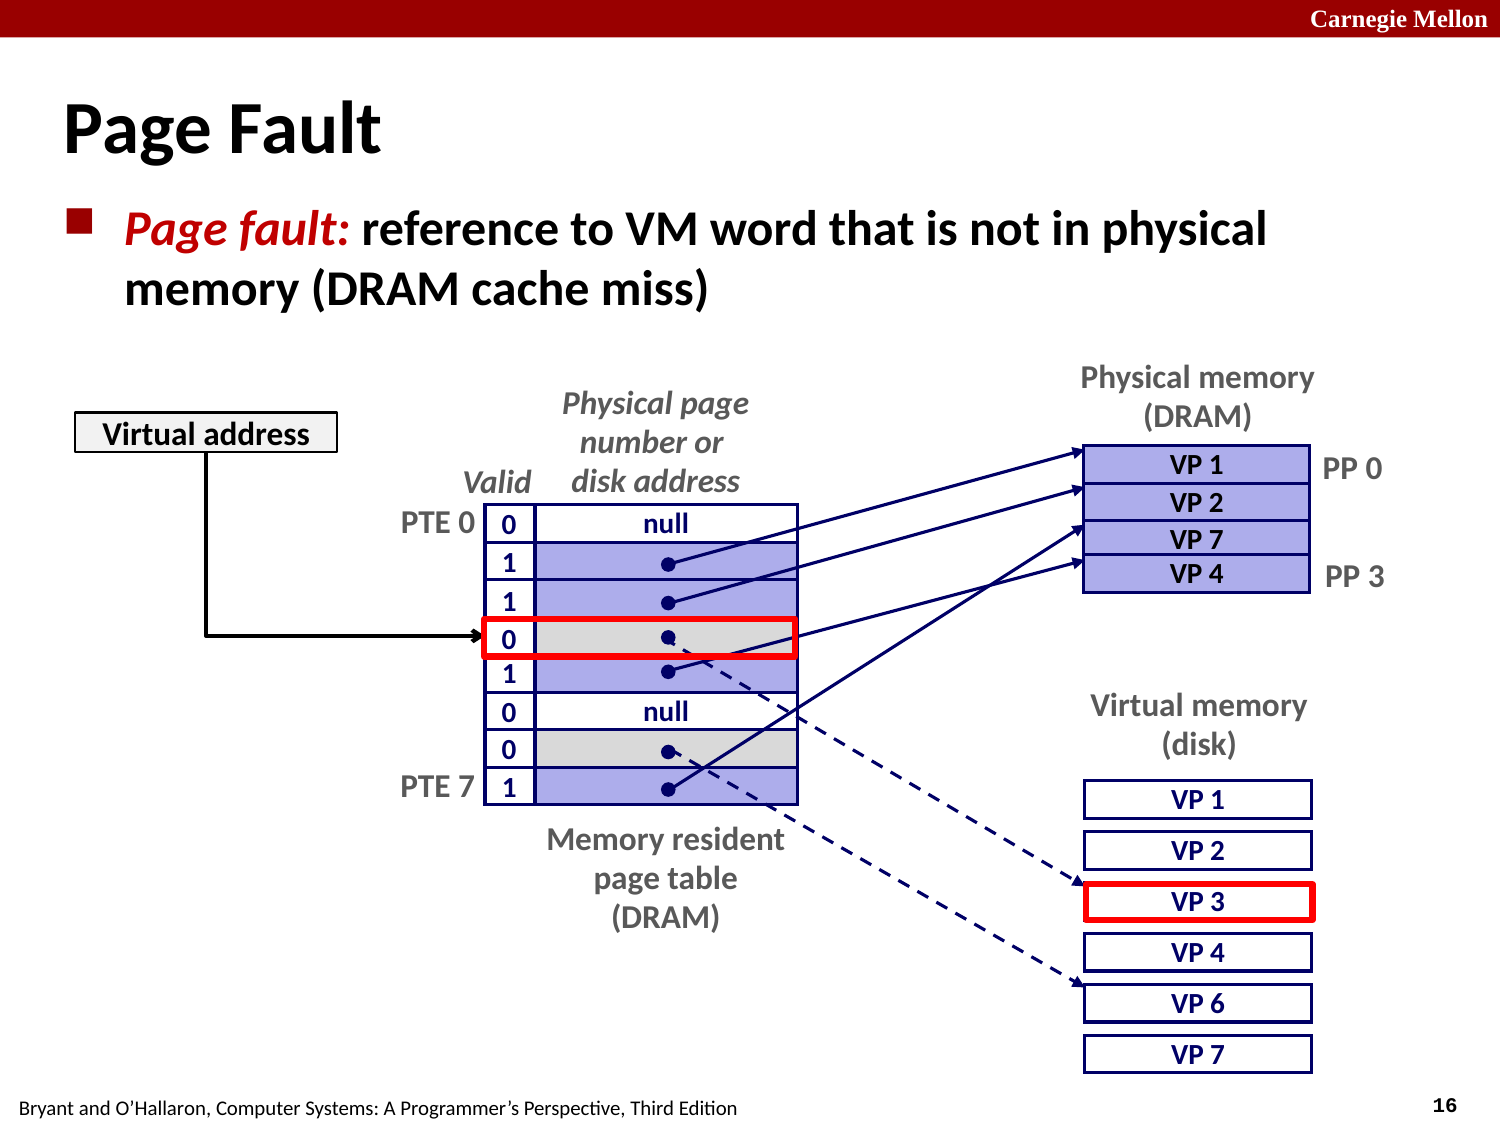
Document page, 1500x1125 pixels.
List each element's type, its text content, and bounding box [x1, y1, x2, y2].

text_box [484, 619, 796, 657]
text_box Valid [447, 454, 560, 509]
text_box PP 3 [1310, 548, 1400, 603]
text_box PTE 0 [442, 494, 491, 549]
text_box [535, 654, 798, 693]
text_box 1 [487, 576, 532, 619]
list Page fault: reference to VM word that is not in physical memory (DRAM cache miss) [52, 188, 1416, 313]
text_box [796, 557, 1085, 638]
text_box [675, 446, 1083, 563]
text_box [662, 745, 675, 759]
text_box 1 [487, 537, 532, 576]
text_box Physical memory (DRAM) [1065, 349, 1330, 444]
text_box VP 1 [1083, 445, 1310, 484]
text_box VP 2 [1083, 484, 1310, 521]
text_box VP 1 [1084, 780, 1312, 819]
text_box Virtual address [75, 412, 248, 453]
text_box [662, 596, 675, 610]
text_box [662, 558, 675, 571]
text_box VP 6 [1084, 984, 1312, 1022]
text_box [1066, 975, 1084, 988]
text_box VP 4 [1084, 933, 1312, 971]
text_box Physical page number or disk address [547, 375, 765, 508]
text_box 0 [491, 499, 532, 537]
text_box VP 4 [1083, 554, 1310, 593]
text_box [1067, 874, 1084, 887]
text_box VP 2 [1084, 831, 1312, 870]
text_box [535, 767, 798, 805]
text_box [535, 542, 798, 579]
text_box 0 [486, 724, 532, 775]
text_box null [535, 693, 798, 730]
text_box PP 0 [1307, 440, 1398, 495]
text_box null [535, 504, 798, 542]
text_box 0 [486, 687, 532, 724]
text_box [675, 484, 1083, 602]
text_box [991, 524, 1085, 584]
text_box PTE 7 [385, 758, 490, 814]
title Page Fault [48, 58, 1408, 188]
text_box [535, 730, 761, 767]
text_box [662, 783, 675, 796]
text_box [1086, 884, 1313, 921]
text_box 1 [487, 657, 532, 687]
text_box [535, 579, 798, 617]
text_box Virtual memory (disk) [1075, 677, 1324, 772]
text_box VP 7 [1084, 1035, 1312, 1073]
text_box VP 7 [1083, 521, 1310, 554]
text_box [707, 730, 798, 767]
text_box 1 [490, 775, 532, 813]
text_box [662, 665, 675, 679]
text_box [253, 404, 438, 684]
text_box Memory resident page table (DRAM) [531, 811, 801, 944]
